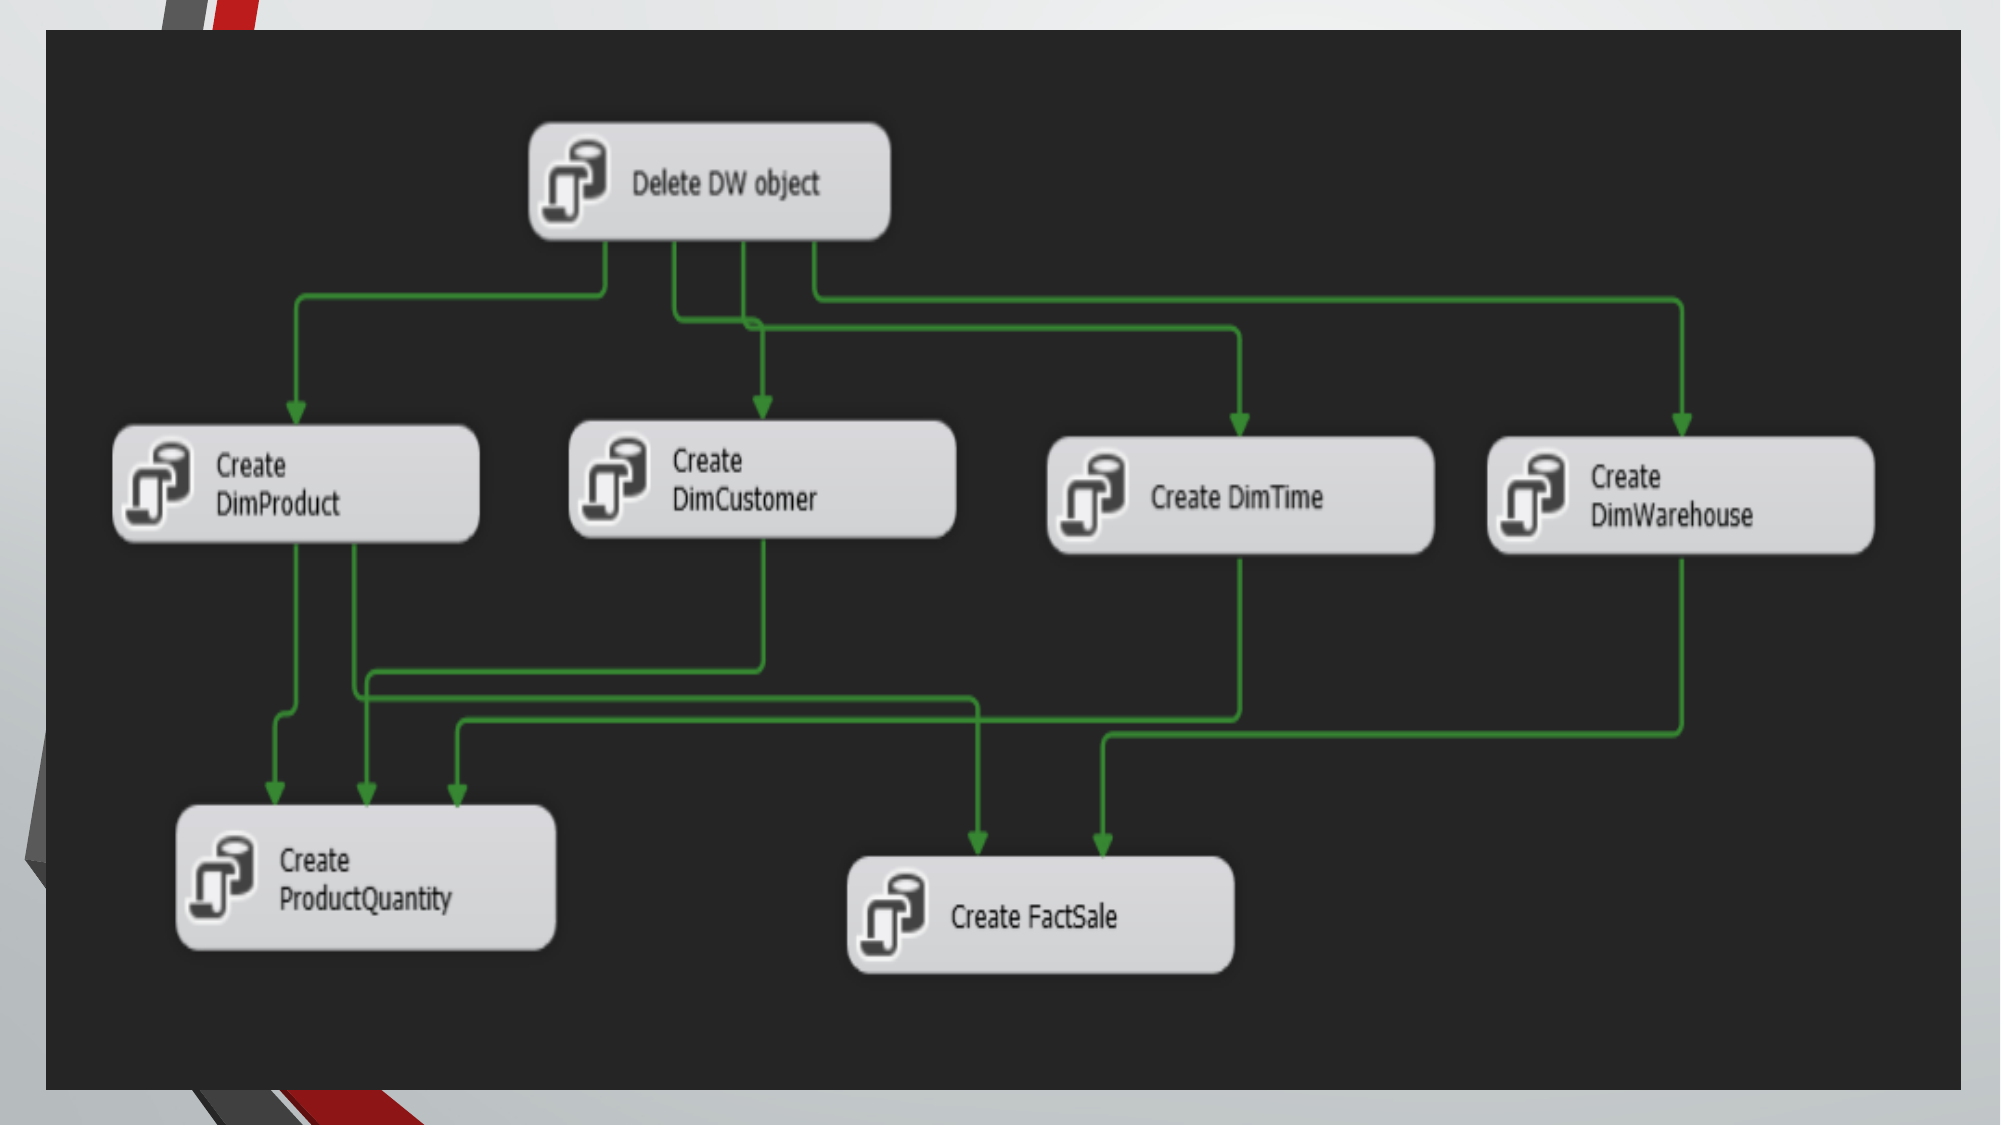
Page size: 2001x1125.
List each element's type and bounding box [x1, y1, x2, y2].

list [45, 30, 1962, 1090]
